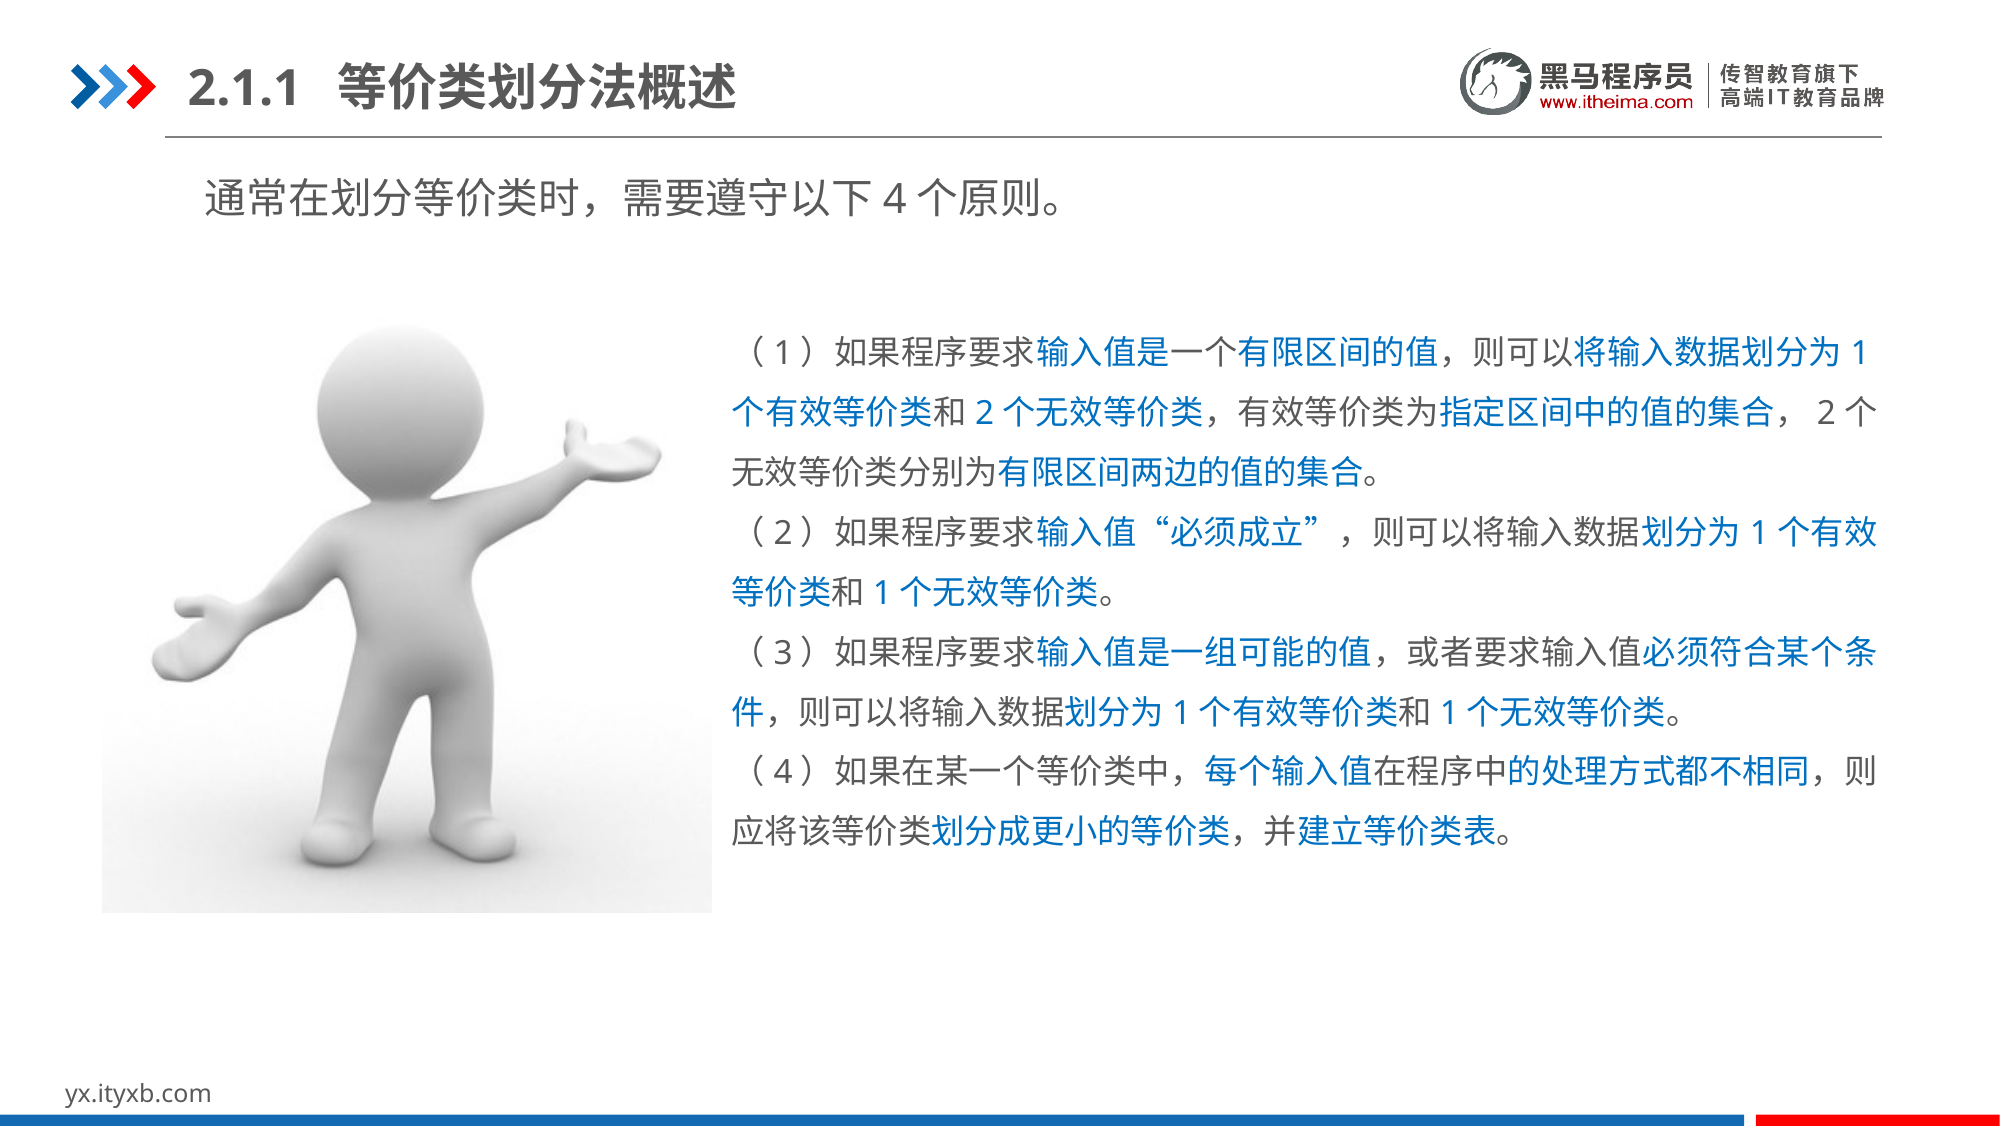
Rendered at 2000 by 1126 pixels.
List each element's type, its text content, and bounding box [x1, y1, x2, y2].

picture [1460, 48, 1887, 115]
text_box 通常在划分等价类时，需要遵守以下4个原则。 [184, 137, 1770, 256]
text_box （1）如果程序要求输入值是一个有限区间的值，则可以将输入数据划分为1个有效等价类和2个无效等价类，有效等价类为指定区间中的值的集合，2个无效等价类分别为有限区间两边的值的集合。 （2）如果程序要求输入值“必须成立”，则可以将输入数据划分为1个有效等价类和1个无效等价类。 （3）如果程序要求输入值是一组可能的值，或者要求输入值必须符合某个条件，则可以将输入数据划分为1个有效等价类和1个无效等价类。 （4）如果在某一个等价类中，每个输入值在程序中的处理方式都不相同，则应将该等价类划分成更小的等价类，并建立等价类表。 [718, 301, 1898, 861]
picture [101, 255, 712, 913]
text_box 2.1.1 等价类划分法概述 [187, 43, 827, 127]
